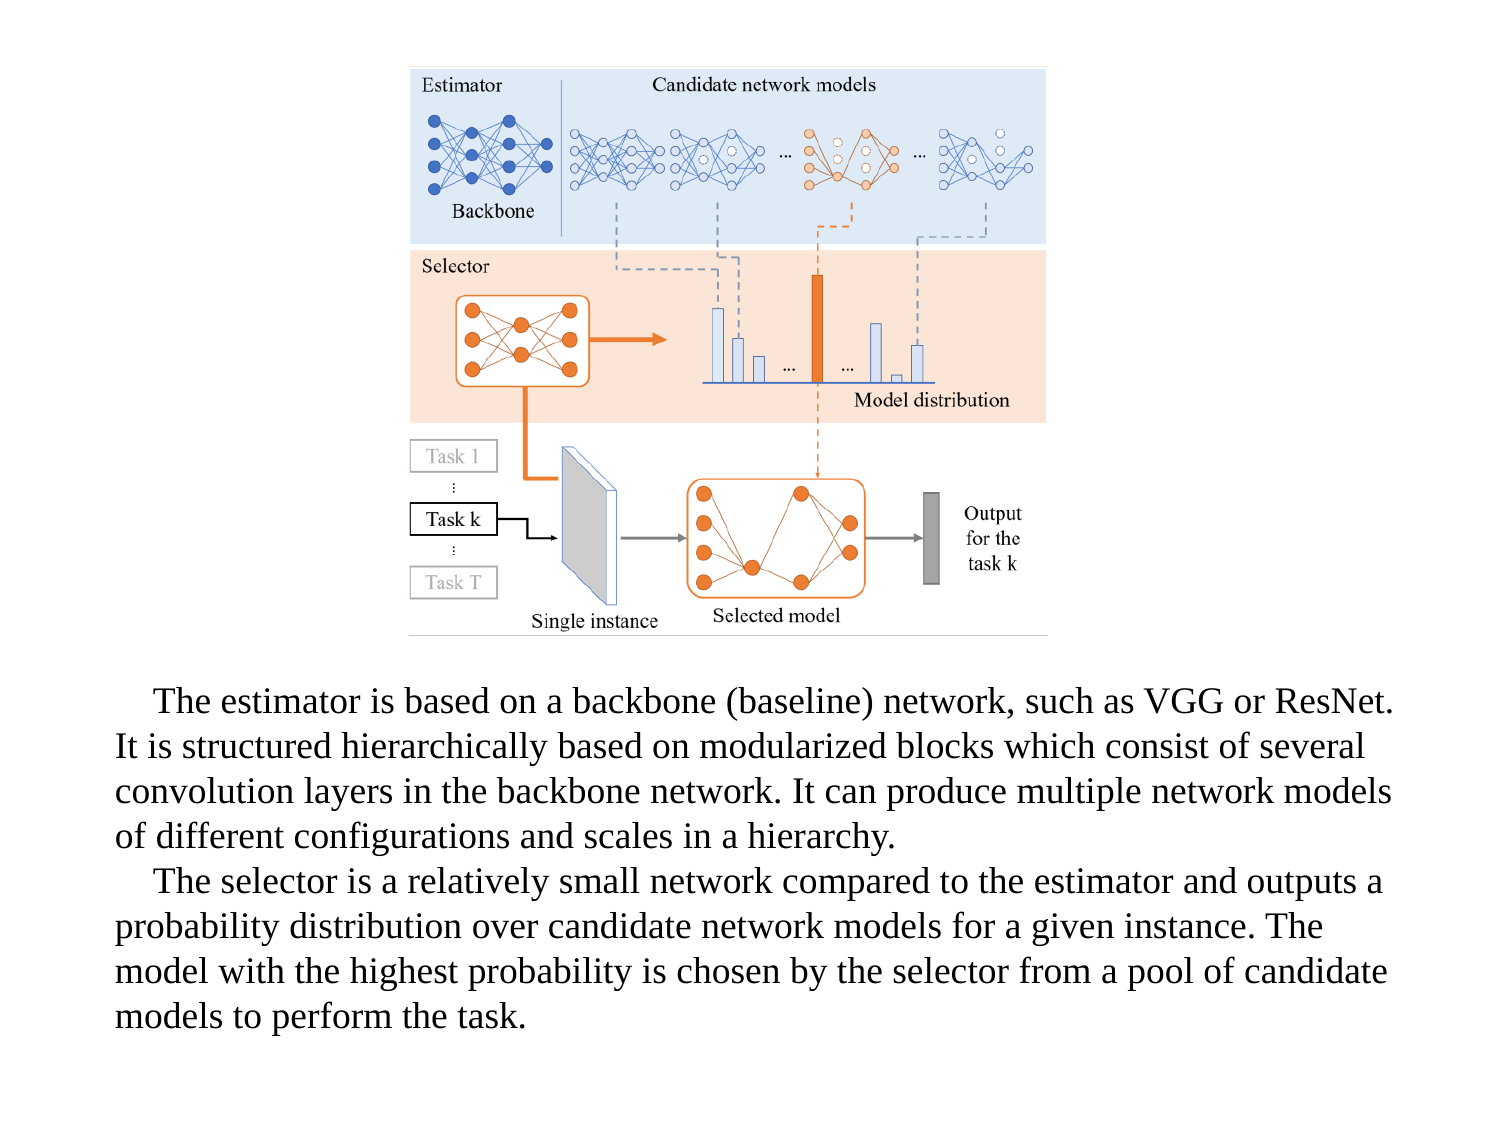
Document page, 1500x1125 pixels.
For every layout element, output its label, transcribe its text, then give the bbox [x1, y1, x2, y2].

text_box The estimator is based on a backbone (baseline) network, such as VGG or ResNet. It is structured hierarchically based on modularized blocks which consist of several convolution layers in the backbone network. It can produce multiple network models of different configurations and scales in a hierarchy. The selector is a relatively small network compared to the estimator and outputs a probability distribution over candidate network models for a given instance. The model with the highest probability is chosen by the selector from a pool of candidate models to perform the task. [100, 668, 1424, 1044]
picture [395, 54, 1060, 646]
